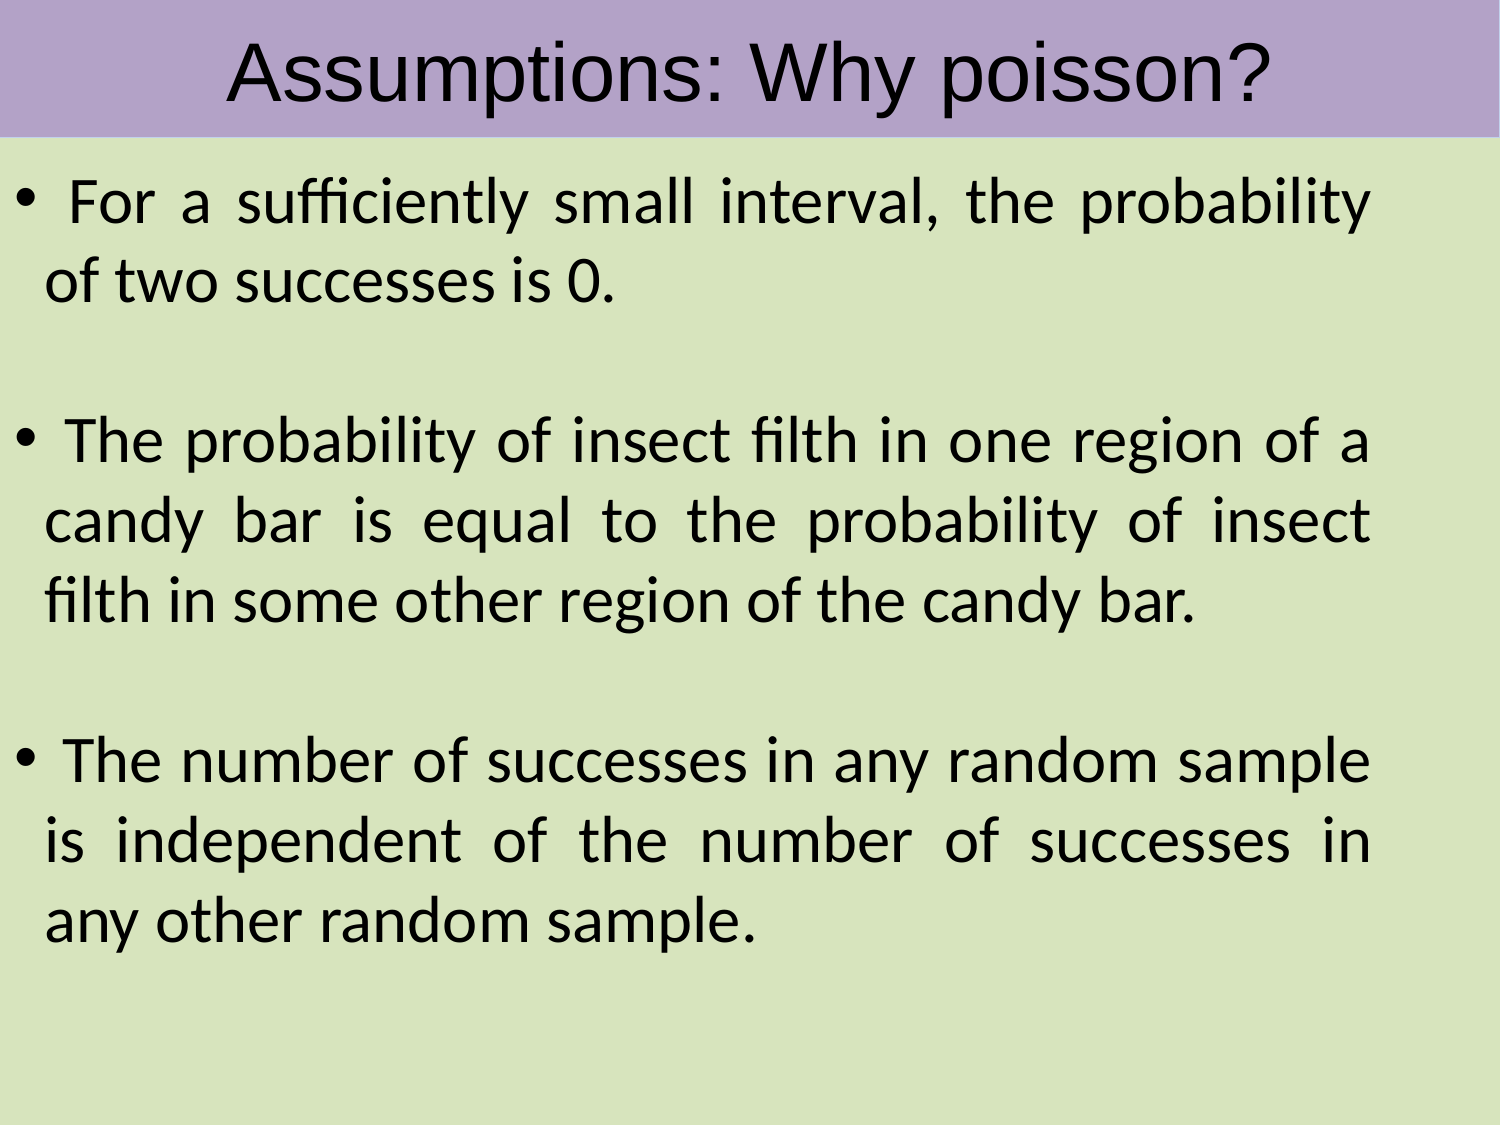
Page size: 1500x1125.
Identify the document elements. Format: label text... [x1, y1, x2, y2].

text_box Assumptions: Why poisson? [0, 0, 1500, 138]
text_box For a sufficiently small interval, the probability of two successes is 0. The probability of insect filth in one region of a candy bar is equal to the probability of insect filth in some other region of the candy bar. The number of successes in any random sample is independent of the number of successes in any other random sample. [0, 148, 1388, 964]
